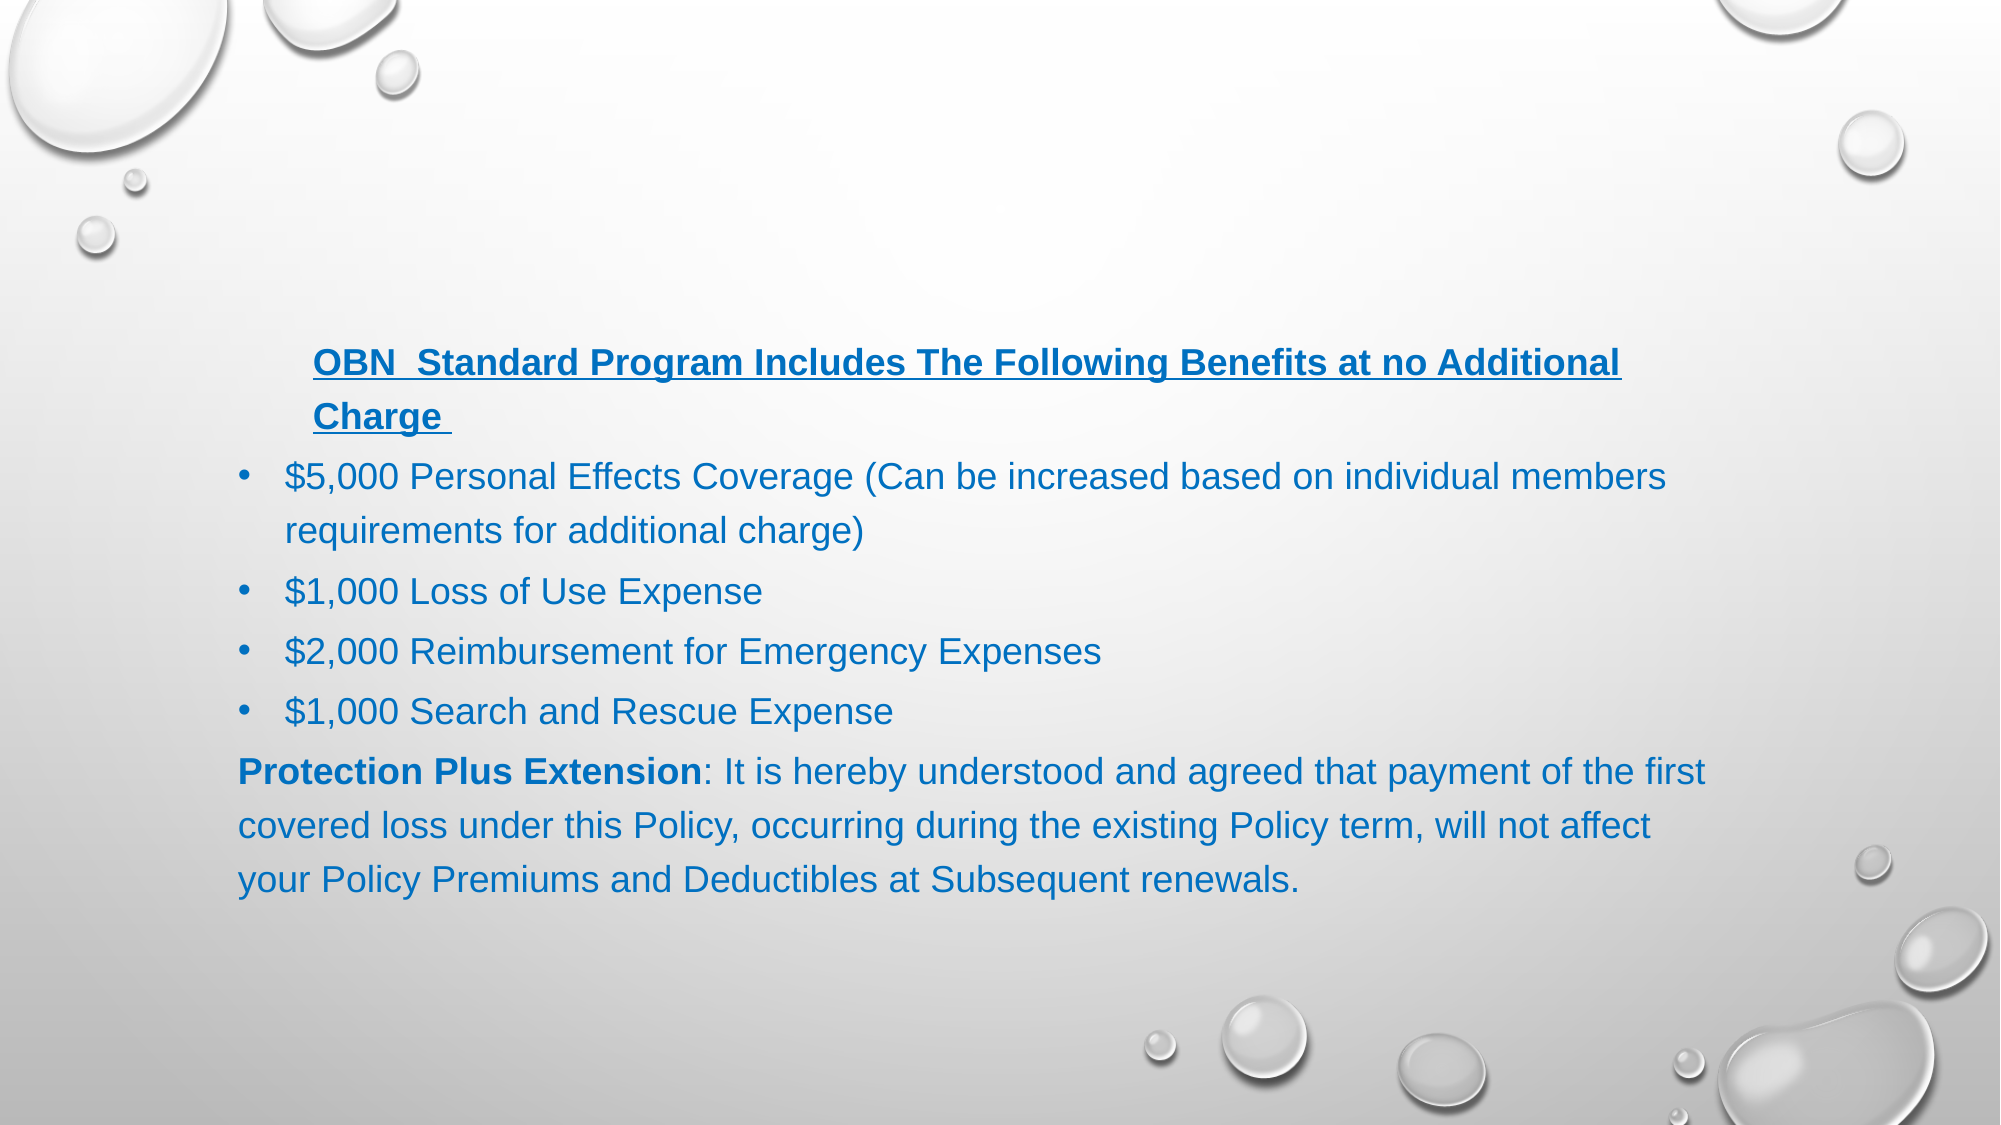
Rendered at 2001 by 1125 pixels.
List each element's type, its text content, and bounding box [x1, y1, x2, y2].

picture [0, 0, 2000, 1125]
text_box OBN Standard Program Includes The Following Benefits at no Additional Charge $5,000 Personal Effects Coverage (Can be increased based on individual members requirements for additional charge) $1,000 Loss of Use Expense $2,000 Reimbursement for Emergency Expenses $1,000 Search and Rescue Expense Protection Plus Extension: It is hereby understood and agreed that payment of the first covered loss under this Policy, occurring during the existing Policy term, will not affect your Policy Premiums and Deductibles at Subsequent renewals. [223, 80, 1741, 908]
